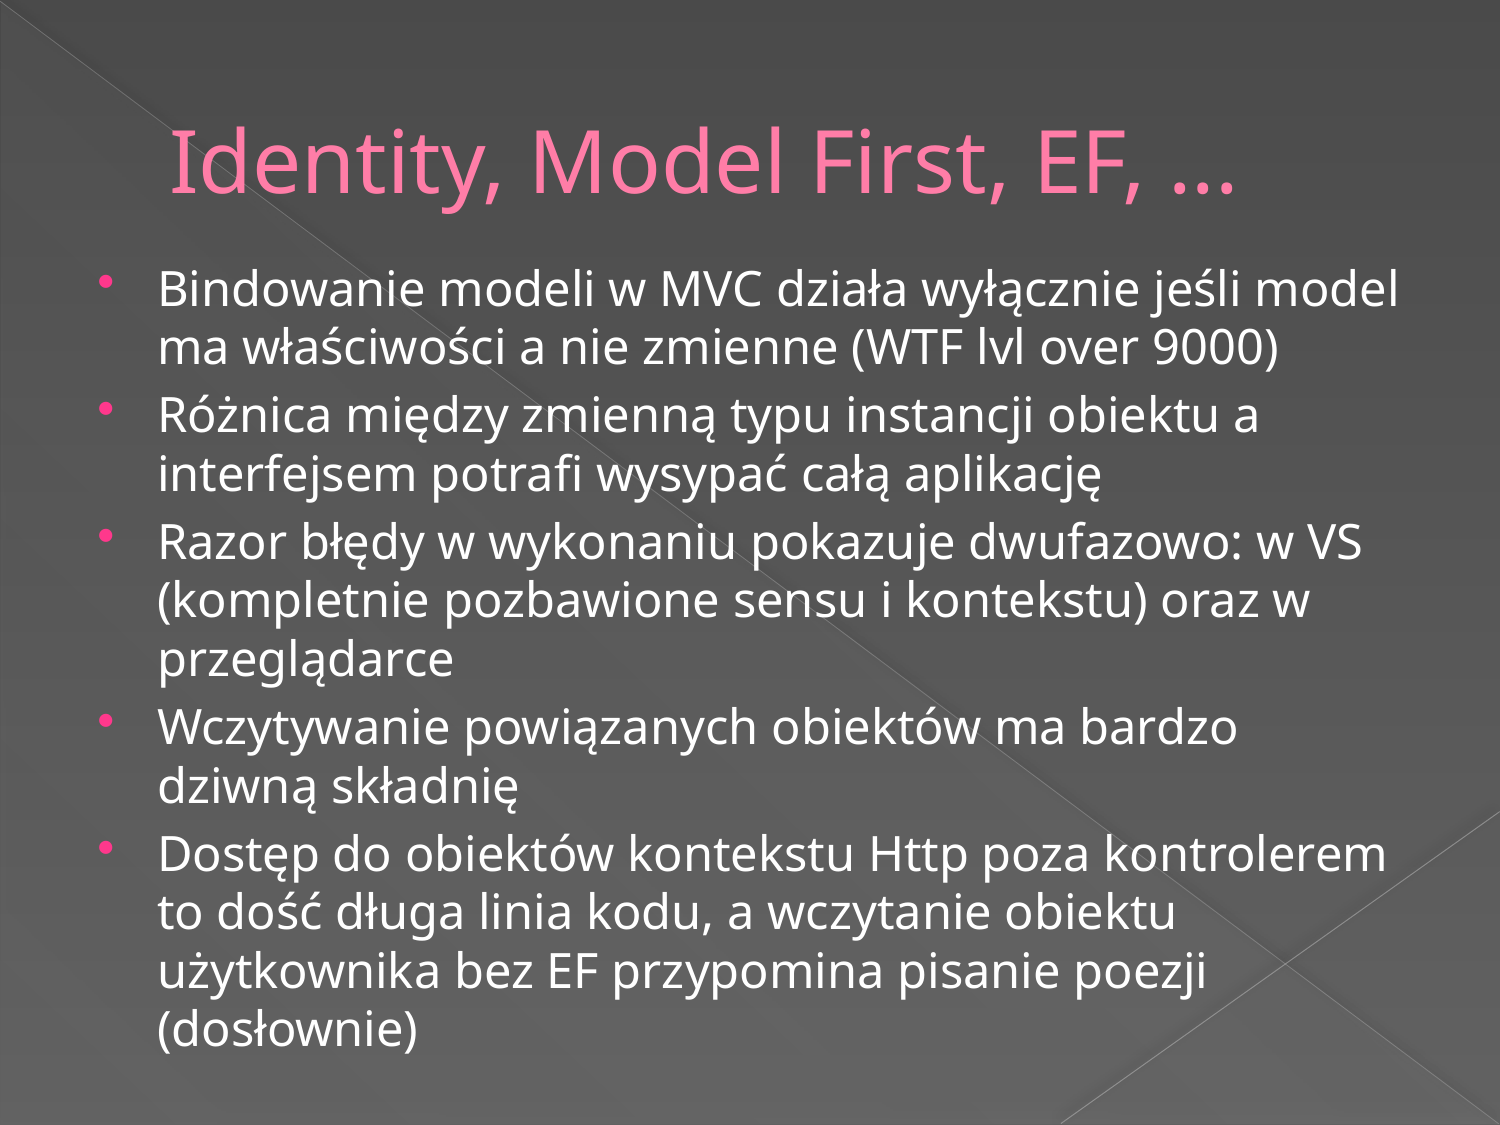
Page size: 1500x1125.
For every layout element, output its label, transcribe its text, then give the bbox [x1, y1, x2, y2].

title Identity, Model First, EF, ... [75, 43, 1425, 250]
list Bindowanie modeli w MVC działa wyłącznie jeśli model ma właściwości a nie zmienne (WTF lvl over 9000) Różnica między zmienną typu instancji obiektu a interfejsem potrafi wysypać całą aplikację Razor błędy w wykonaniu pokazuje dwufazowo: w VS (kompletnie pozbawione sensu i kontekstu) oraz w przeglądarce Wczytywanie powiązanych obiektów ma bardzo dziwną składnię Dostęp do obiektów kontekstu Http poza kontrolerem to dość długa linia kodu, a wczytanie obiektu użytkownika bez EF przypomina pisanie poezji (dosłownie) [75, 250, 1425, 1091]
